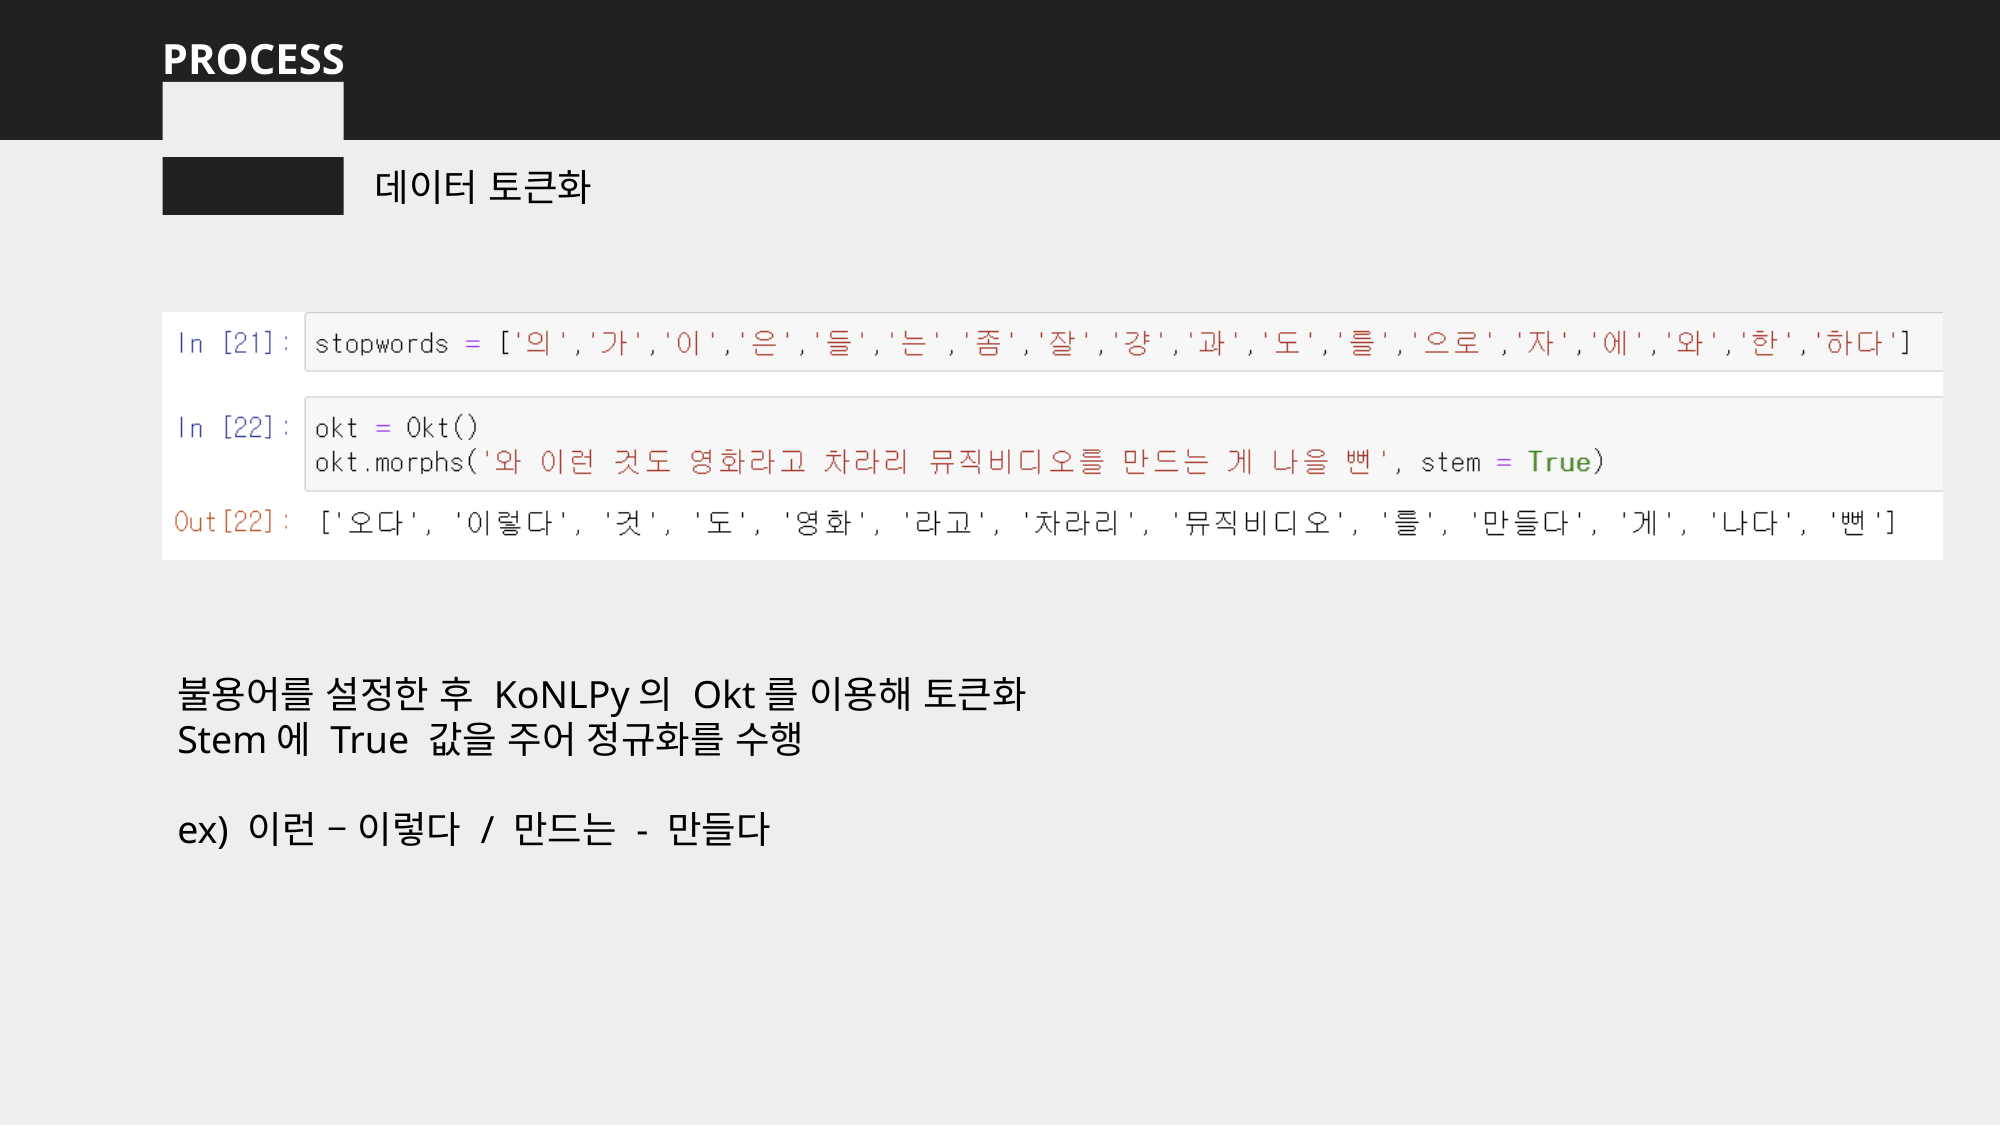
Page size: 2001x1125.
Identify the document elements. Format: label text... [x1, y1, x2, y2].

text_box 불용어를 설정한 후 KoNLPy의 Okt를 이용해 토큰화 Stem에 True 값을 주어 정규화를 수행 ex) 이런 – 이렇다 / 만드는 - 만들다 [162, 663, 1090, 859]
text_box [161, 81, 345, 141]
text_box [161, 156, 345, 216]
picture [162, 312, 1943, 560]
text_box 데이터 토큰화 [359, 156, 1287, 217]
text_box [345, 0, 2000, 141]
text_box PROCESS [147, 0, 360, 91]
text_box [0, 0, 161, 141]
